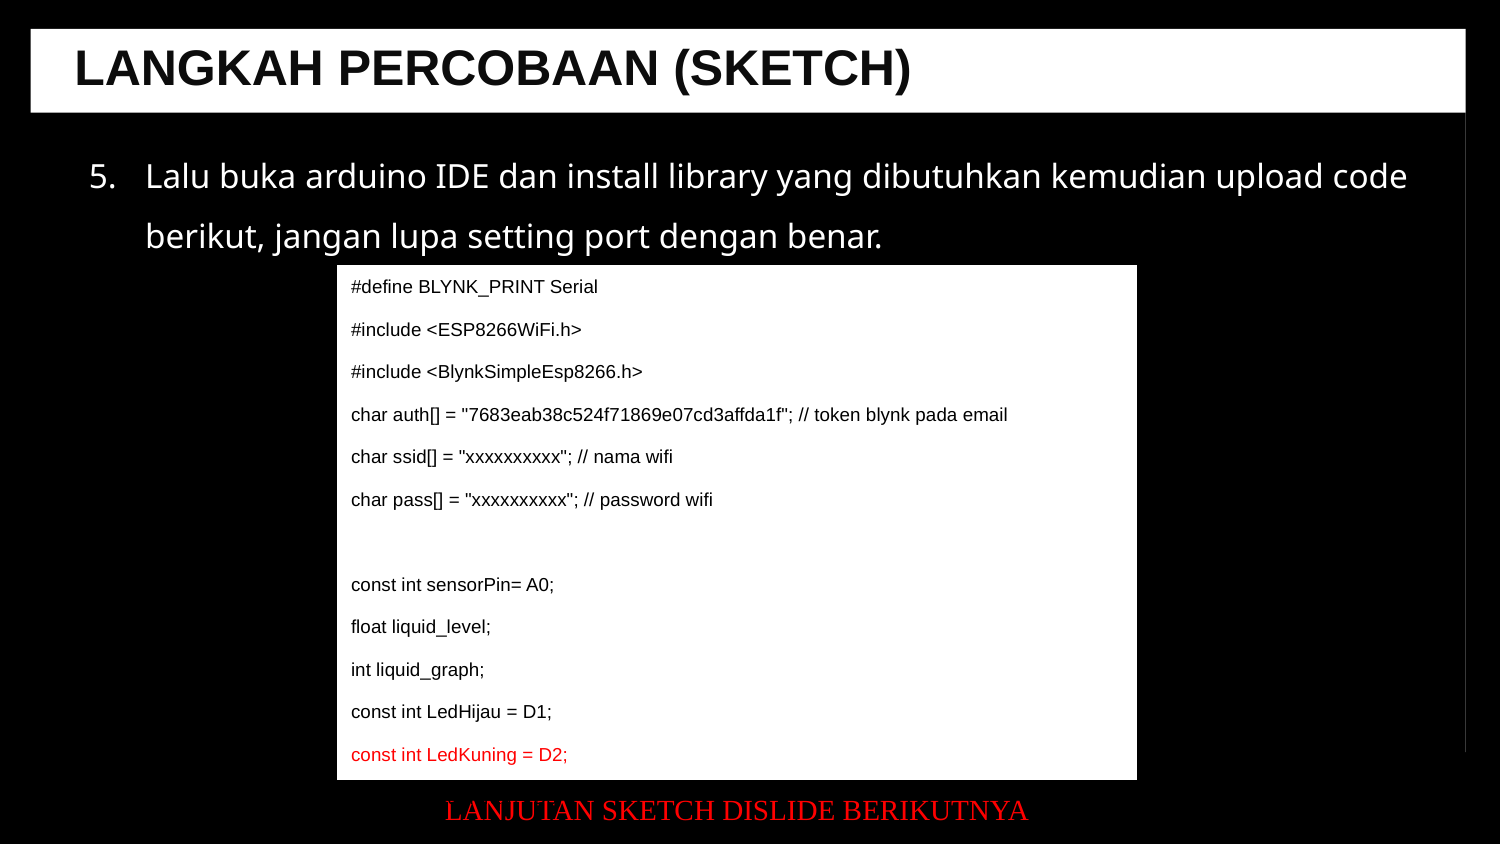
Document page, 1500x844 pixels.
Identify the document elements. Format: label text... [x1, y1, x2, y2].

text_box LANJUTAN SKETCH DISLIDE BERIKUTNYA [311, 781, 1164, 838]
text_box [28, 112, 1466, 754]
text_box [0, 0, 1500, 75]
text_box LANGKAH PERCOBAAN (SKETCH) [63, 75, 1412, 113]
text_box Lalu buka arduino IDE dan install library yang dibutuhkan kemudian upload code berikut, jangan lupa setting port dengan benar. [63, 129, 1422, 824]
text_box #define BLYNK_PRINT Serial #include <ESP8266WiFi.h> #include <BlynkSimpleEsp8266.h> char auth[] = "7683eab38c524f71869e07cd3affda1f"; // token blynk pada email char ssid[] = "xxxxxxxxxx"; // nama wifi char pass[] = "xxxxxxxxxx"; // password wifi const int sensorPin= A0; float liquid_level; int liquid_graph; const int LedHijau = D1; const int LedKuning = D2; const int LedMerah = D3; const int Buzzer = D4; const int BatasBawah = 250; const int BatasAtas = 550; void setup() { Serial.begin(9600); Blynk.begin(auth, ssid, pass); pinMode(LedMerah, OUTPUT); pinMode(LedHijau, OUTPUT) ; pinMode(LedKuning, OUTPUT) ; pinMode (Buzzer, OUTPUT); pinMode(sensorPin, INPUT); Blynk.virtualWrite(V0, liquid_level); Blynk.virtualWrite(V1, liquid_graph);//This wil show the percentage of water in the container in a virtual pin V1 Blynk.run(); // initialize the LED pin as an output: pinMode(LedMerah, OUTPUT); pinMode(LedHijau, OUTPUT) ; pinMode(LedKuning, OUTPUT) ; pinMode (Buzzer, OUTPUT);} [336, 264, 1139, 782]
